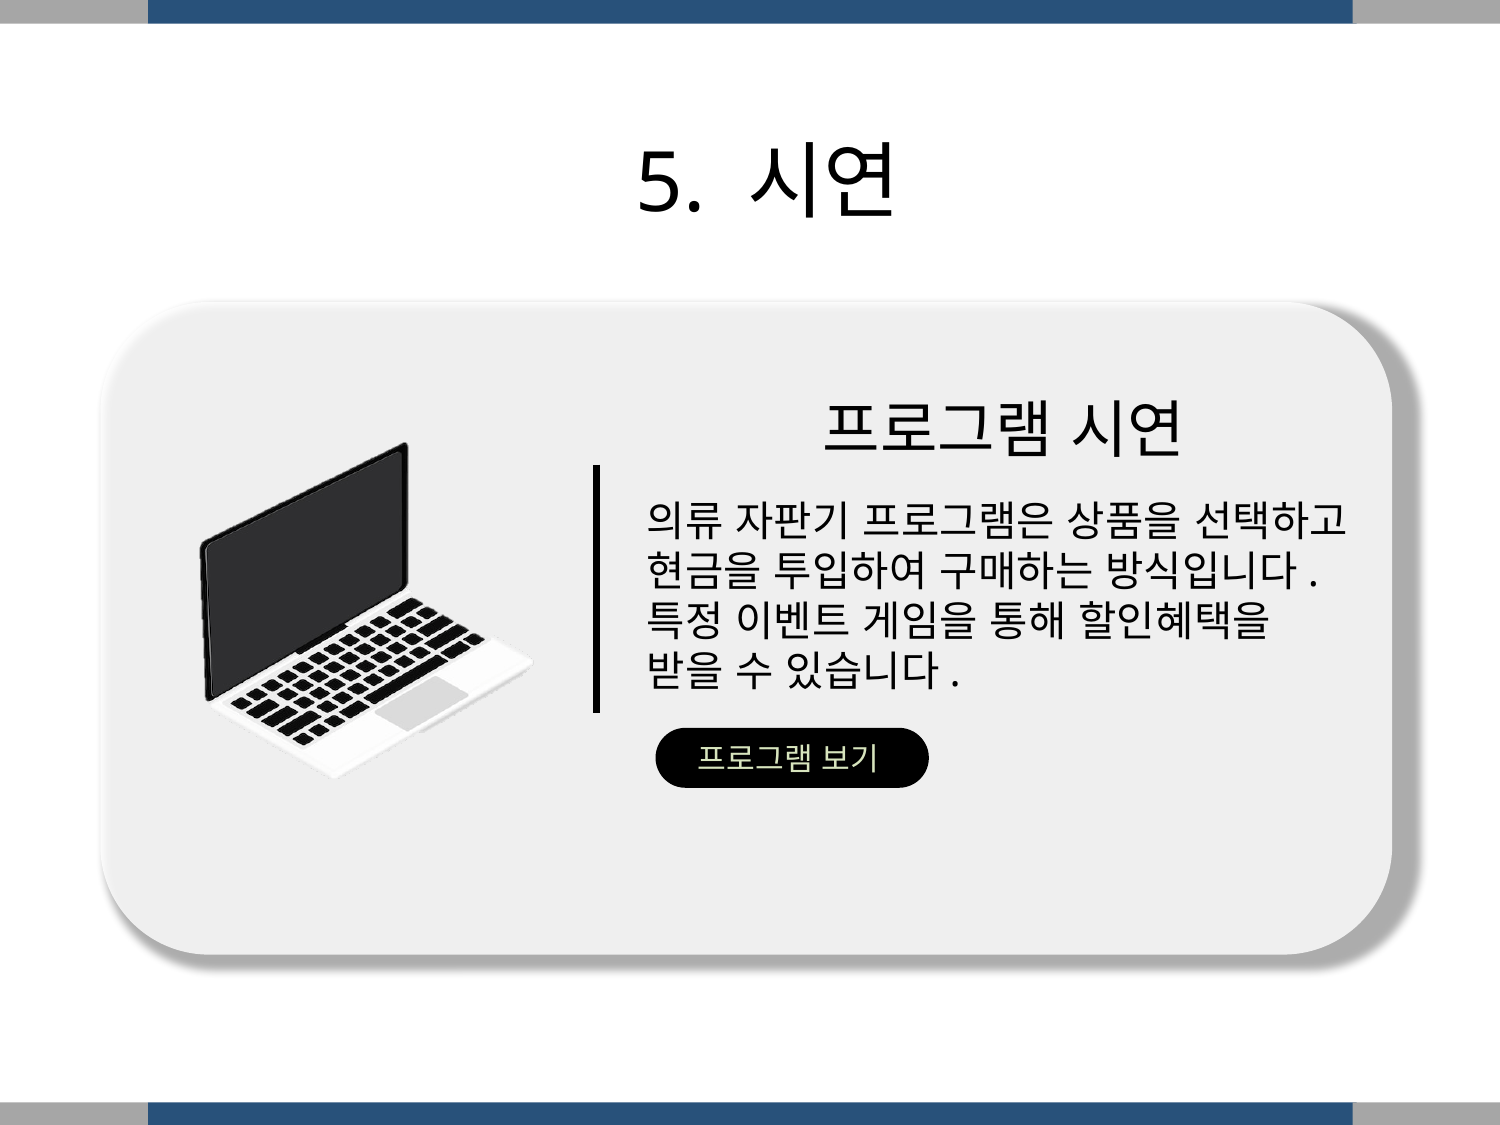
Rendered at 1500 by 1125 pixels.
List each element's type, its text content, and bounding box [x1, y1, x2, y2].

text_box 프로그램 보기 [616, 731, 1282, 822]
text_box 5. 시연 [182, 120, 1376, 336]
text_box [98, 303, 1395, 957]
text_box 의류 자판기 프로그램은 상품을 선택하고 현금을 투입하여 구매하는 방식입니다. 특정 이벤트 게임을 통해 할인혜택을 받을 수 있습니다. [631, 487, 1500, 702]
picture [123, 365, 612, 853]
text_box 프로그램 시연 [616, 382, 1500, 573]
text_box [667, 725, 917, 731]
